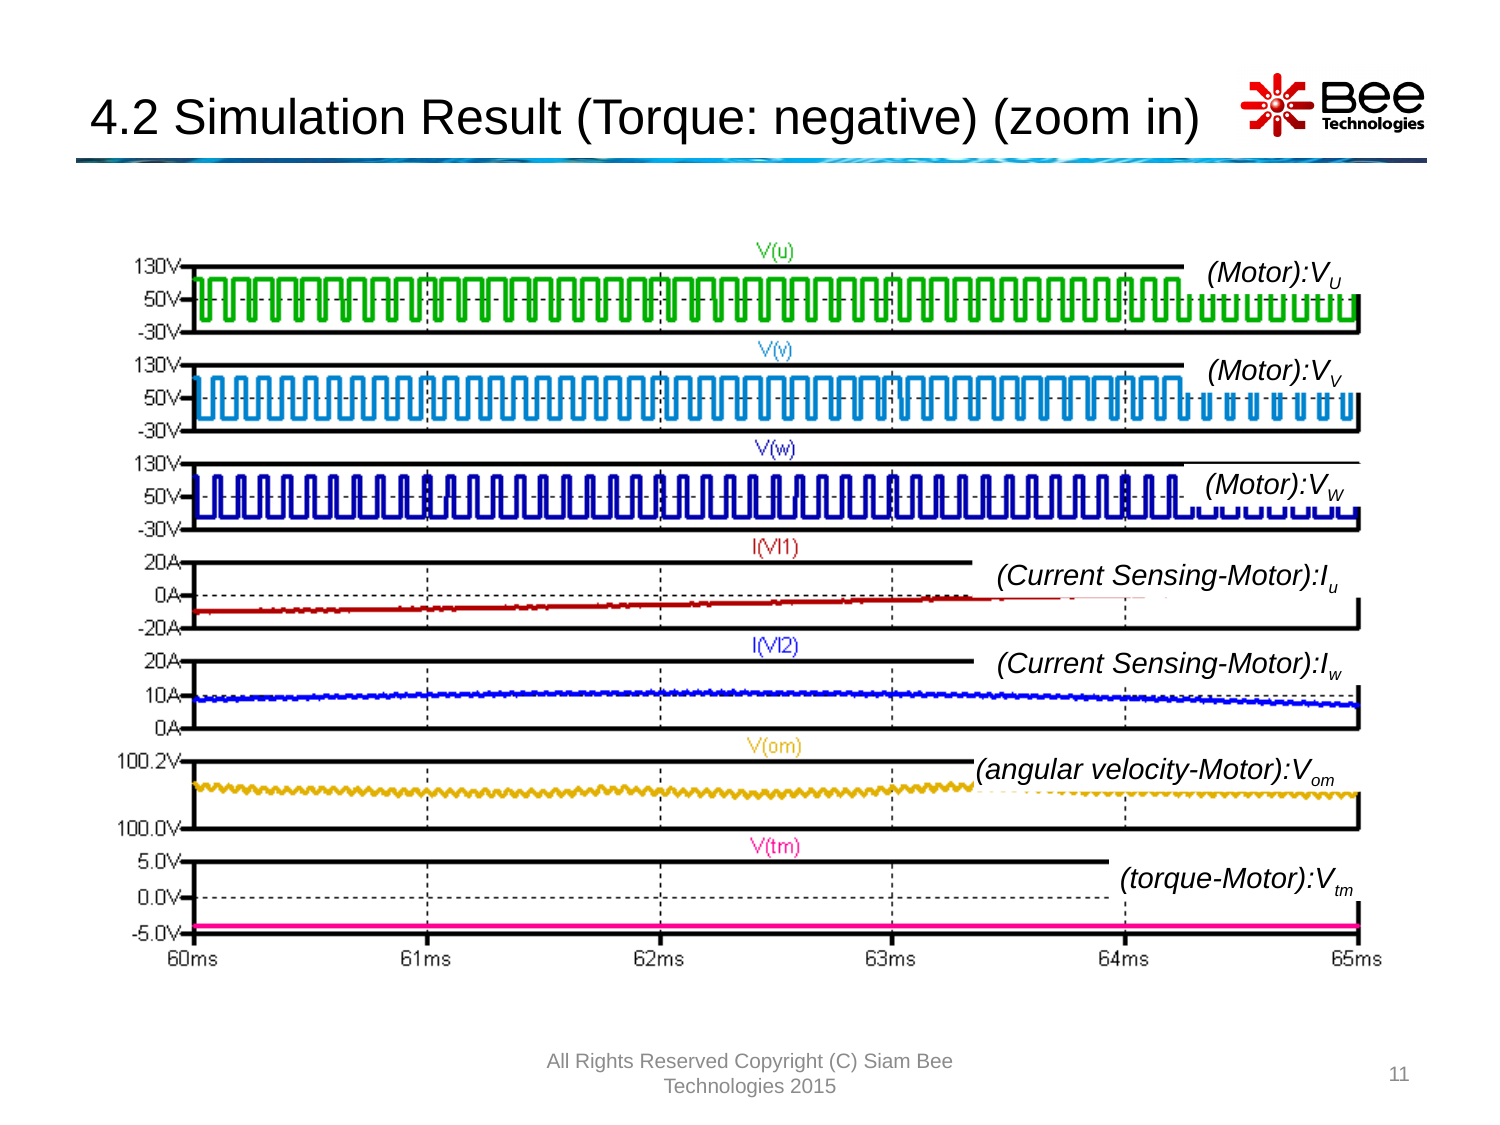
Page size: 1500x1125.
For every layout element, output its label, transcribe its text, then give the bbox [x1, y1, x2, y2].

picture [1041, 158, 1079, 163]
footer All Rights Reserved Copyright (C) Siam Bee Technologies 2015 [512, 1042, 988, 1103]
picture [1173, 158, 1201, 163]
picture [408, 158, 446, 163]
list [117, 238, 1383, 974]
picture [908, 158, 940, 163]
picture [489, 158, 521, 163]
slide_number 11 [1074, 1042, 1425, 1103]
picture [76, 158, 113, 163]
picture [125, 158, 193, 163]
picture [1090, 158, 1152, 163]
picture [221, 158, 383, 163]
picture [1350, 158, 1427, 163]
picture [469, 158, 487, 163]
picture [730, 158, 783, 163]
title 4.2 Simulation Result (Torque: negative) (zoom in) [74, 44, 1231, 153]
picture [1014, 158, 1038, 163]
picture [1235, 64, 1430, 147]
picture [1311, 158, 1348, 163]
picture [819, 158, 905, 163]
picture [558, 158, 609, 163]
picture [944, 158, 1014, 163]
